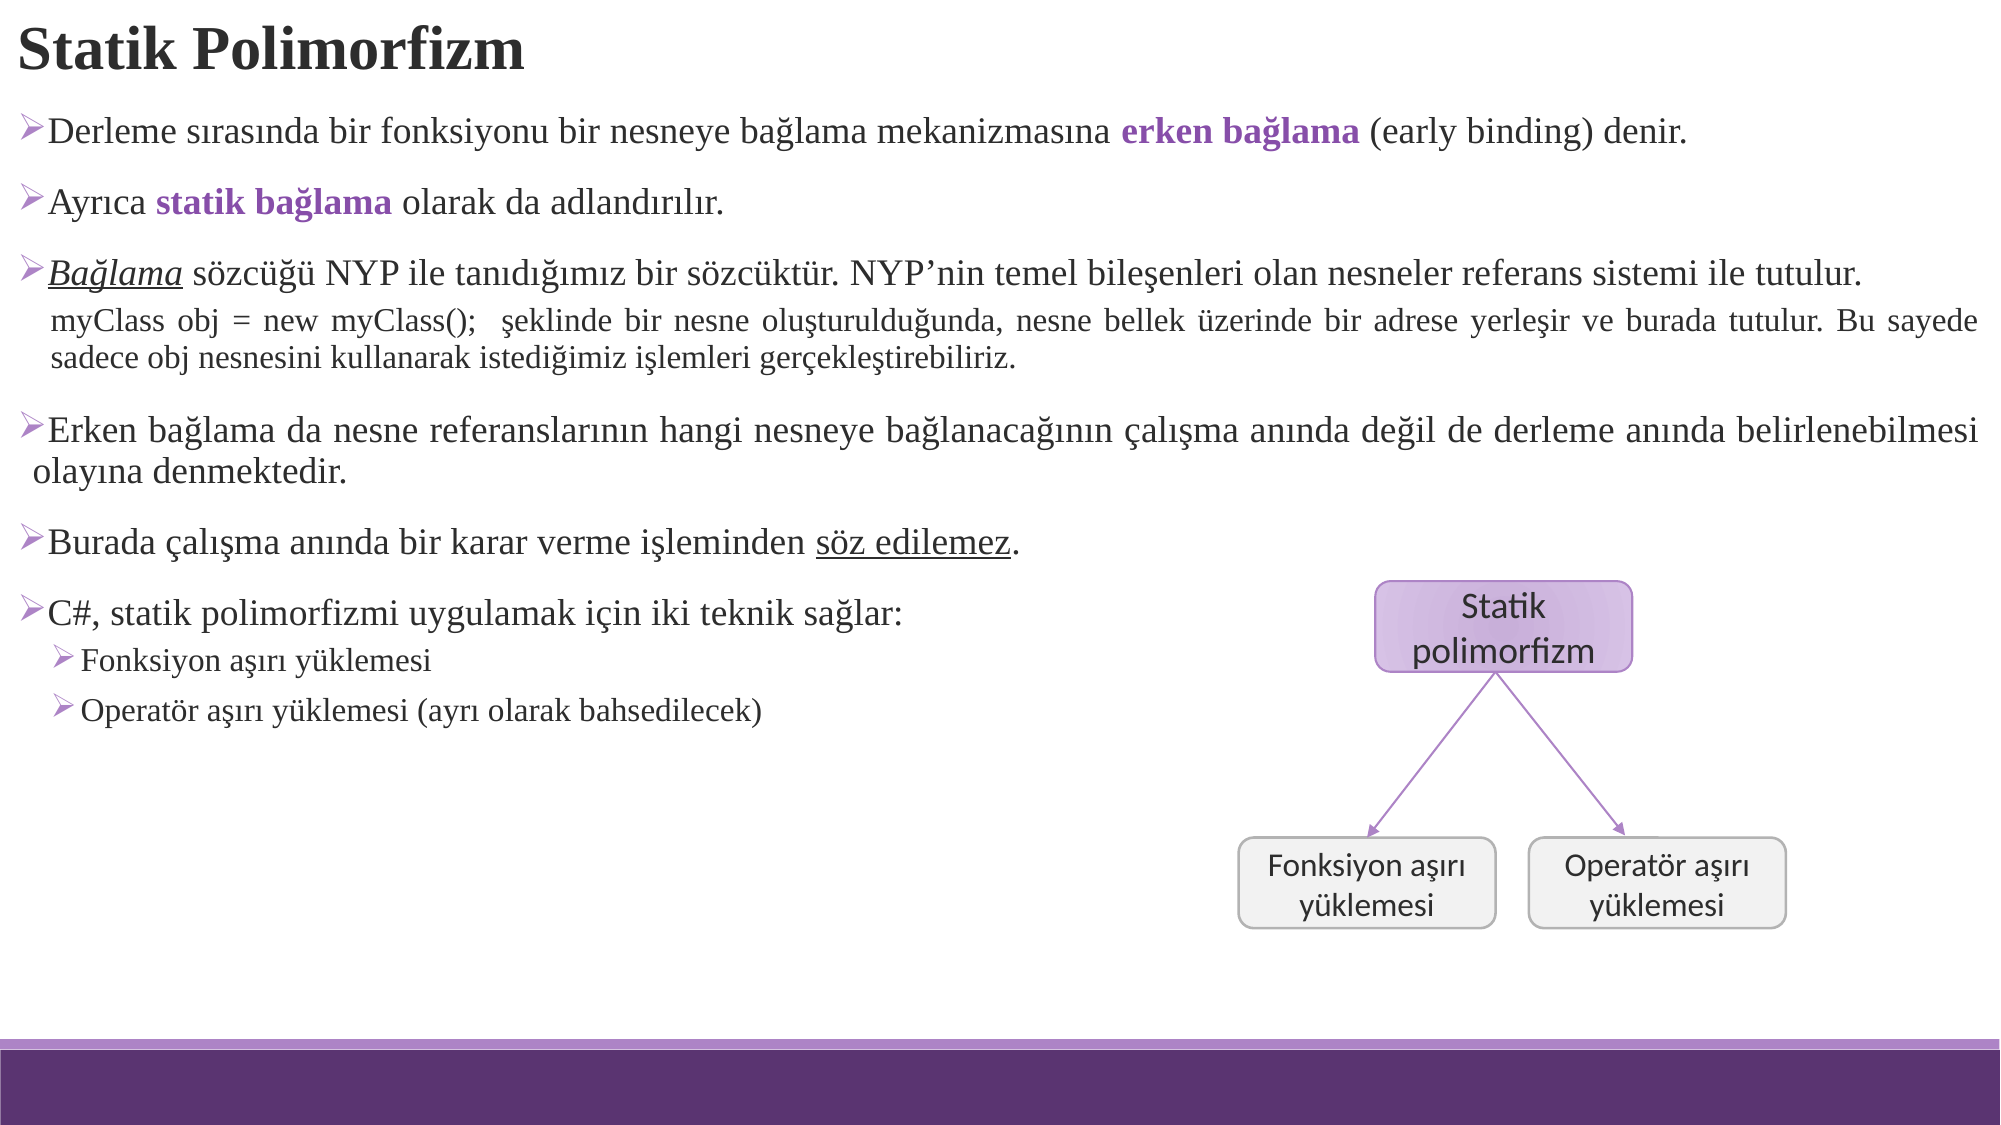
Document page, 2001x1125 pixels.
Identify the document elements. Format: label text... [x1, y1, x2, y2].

text_box Fonksiyon aşırı yüklemesi [1237, 836, 1497, 930]
text_box Derleme sırasında bir fonksiyonu bir nesneye bağlama mekanizmasına erken bağlama (early binding) denir. Ayrıca statik bağlama olarak da adlandırılır. Bağlama sözcüğü NYP ile tanıdığımız bir sözcüktür. NYP’nin temel bileşenleri olan nesneler referans sistemi ile tutulur. myClass obj = new myClass(); şeklinde bir nesne oluşturulduğunda, nesne bellek üzerinde bir adrese yerleşir ve burada tutulur. Bu sayede sadece obj nesnesini kullanarak istediğimiz işlemleri gerçekleştirebiliriz. Erken bağlama da nesne referanslarının hangi nesneye bağlanacağının çalışma anında değil de derleme anında belirlenebilmesi olayına denmektedir. Burada çalışma anında bir karar verme işleminden söz edilemez. C#, statik polimorfizmi uygulamak için iki teknik sağlar: Fonksiyon aşırı yüklemesi Operatör aşırı yüklemesi (ayrı olarak bahsedilecek) [17, 102, 1983, 1060]
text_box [1366, 671, 1494, 839]
text_box Statik Polimorfizm [17, 0, 2000, 101]
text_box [1494, 671, 1626, 836]
text_box Operatör aşırı yüklemesi [1527, 836, 1788, 930]
text_box Statik polimorfizm [1374, 580, 1634, 669]
